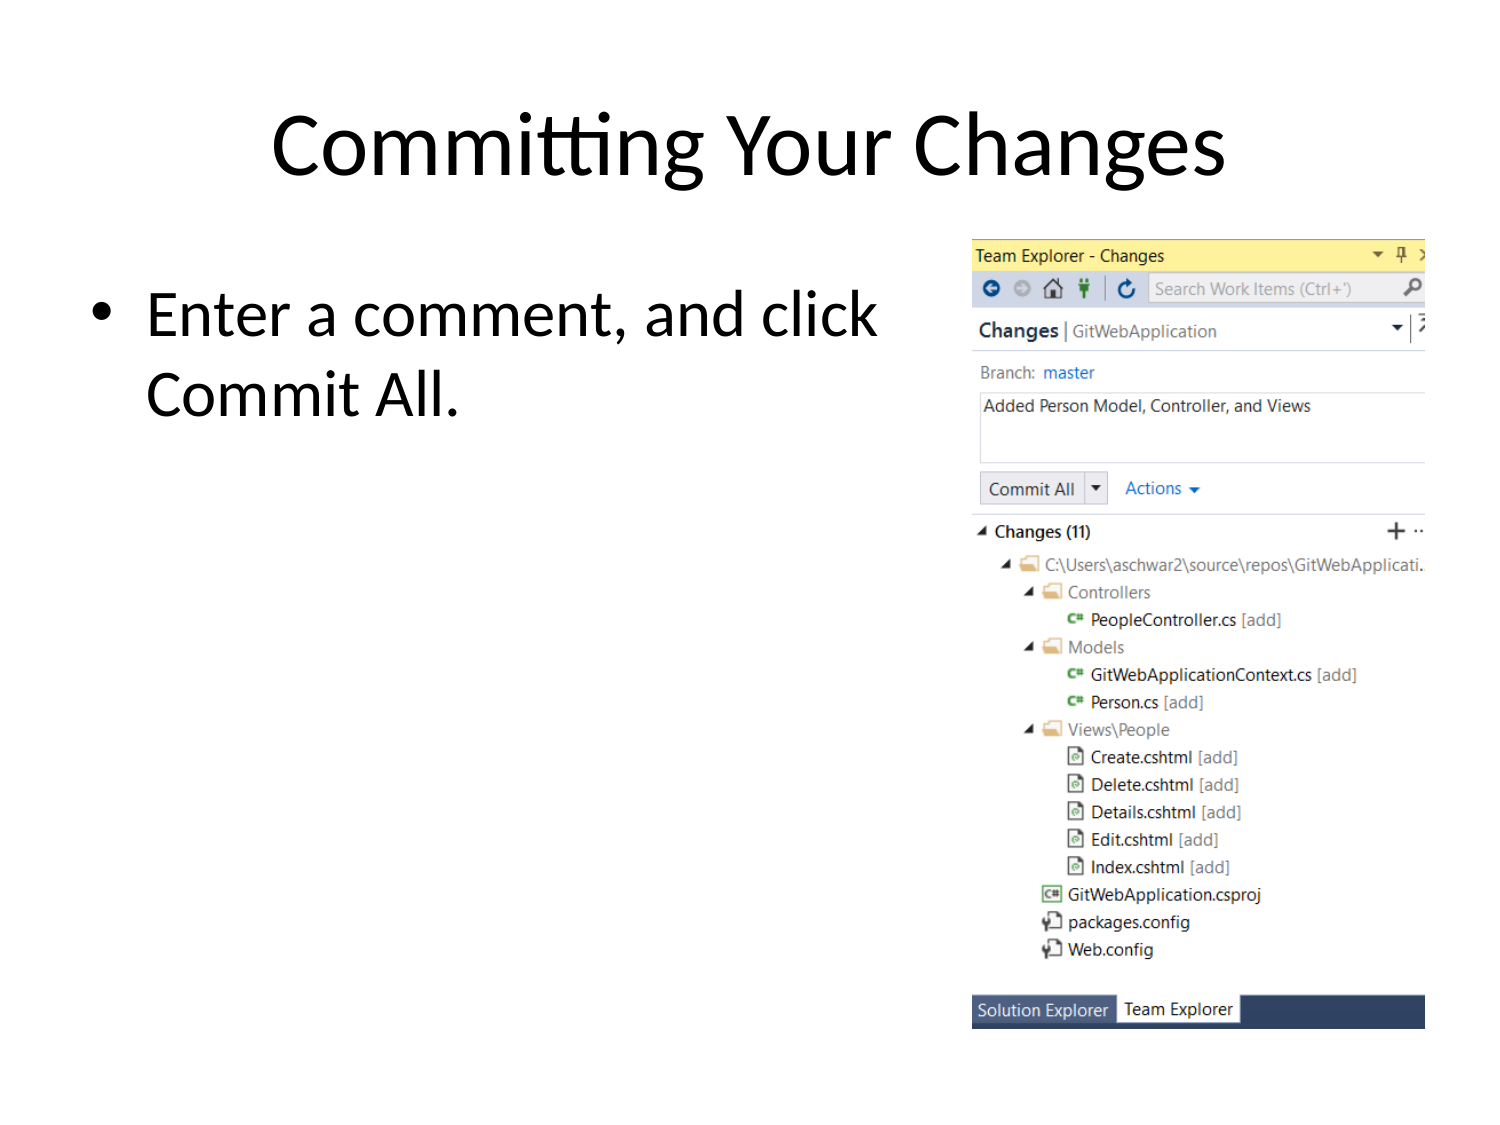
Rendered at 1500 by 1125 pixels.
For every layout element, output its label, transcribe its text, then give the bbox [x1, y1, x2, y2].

picture [971, 238, 1426, 1029]
list Enter a comment, and click Commit All. [75, 262, 900, 1005]
title Committing Your Changes [75, 45, 1425, 233]
